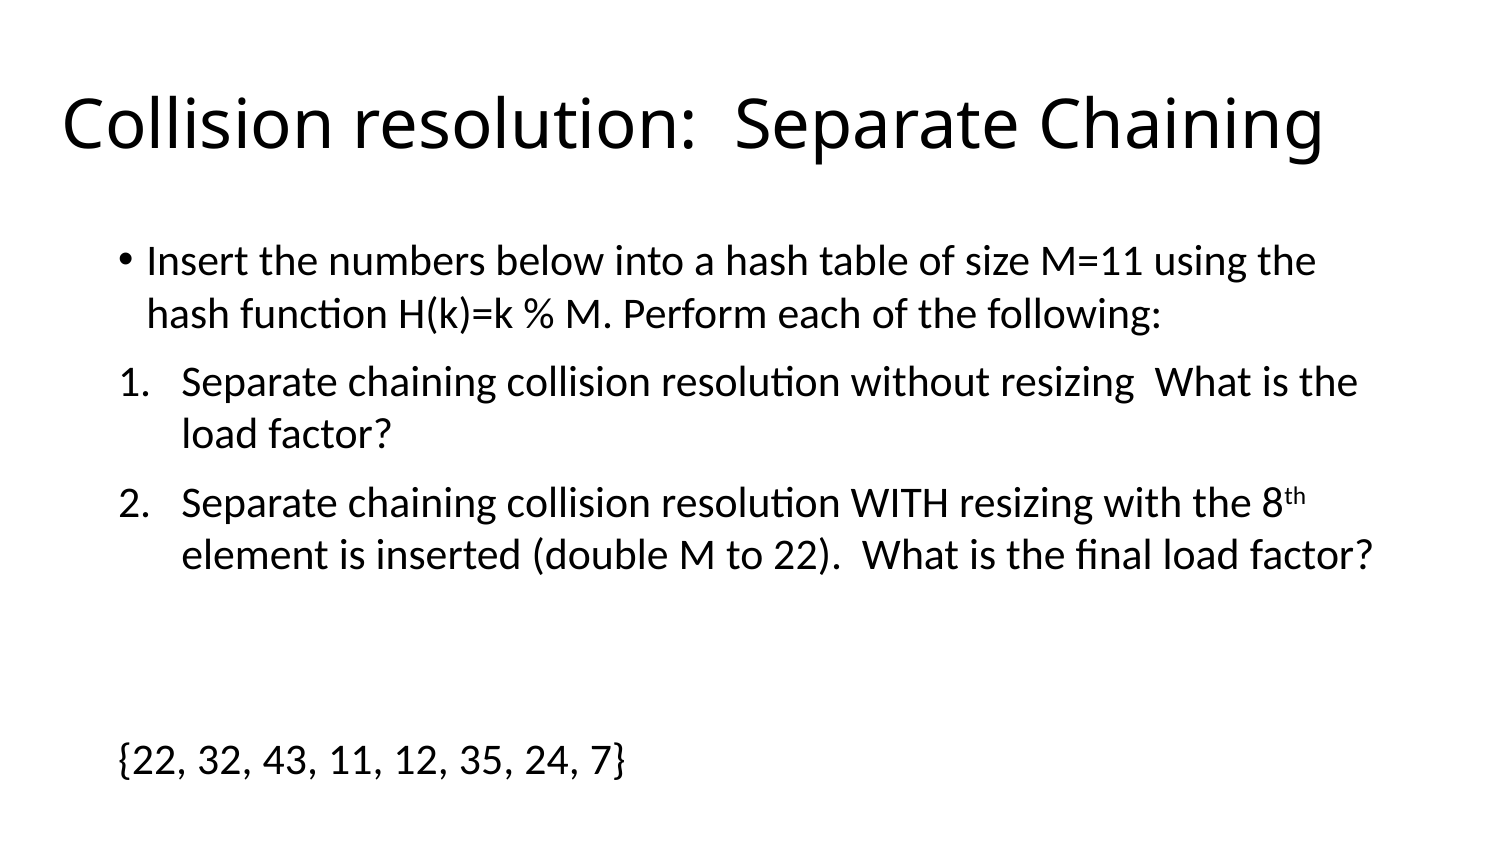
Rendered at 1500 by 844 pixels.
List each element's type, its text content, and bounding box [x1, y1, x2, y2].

title Collision resolution: Separate Chaining [46, 44, 1397, 208]
list Insert the numbers below into a hash table of size M=11 using the hash function H(k)=k % M. Perform each of the following: Separate chaining collision resolution without resizing What is the load factor? Separate chaining collision resolution WITH resizing with the 8th element is inserted (double M to 22). What is the final load factor? {22, 32, 43, 11, 12, 35, 24, 7} [103, 224, 1397, 816]
